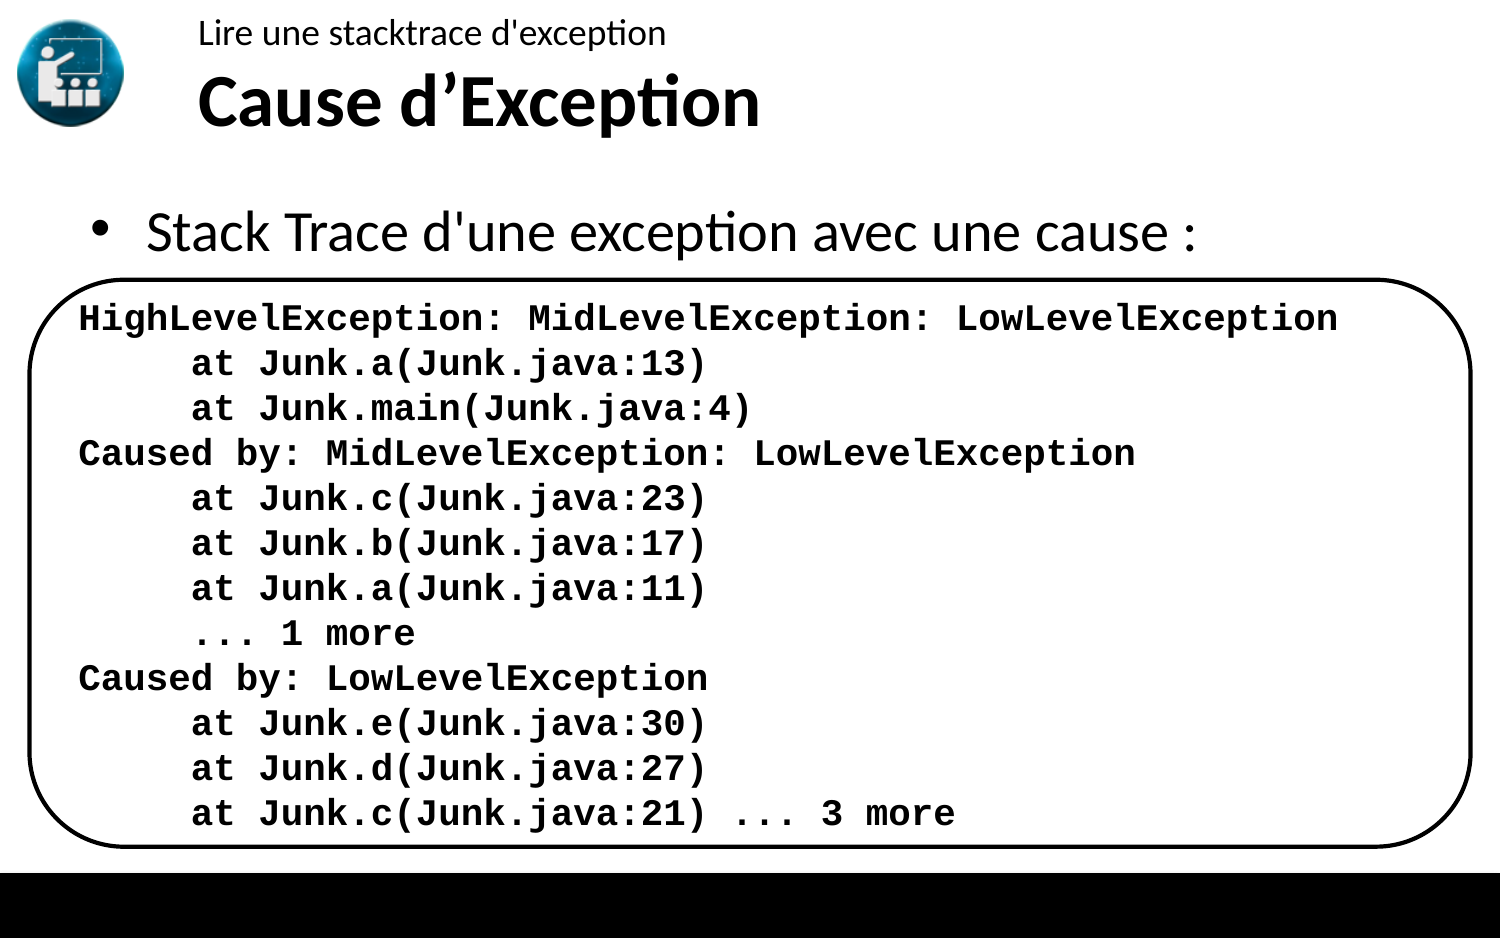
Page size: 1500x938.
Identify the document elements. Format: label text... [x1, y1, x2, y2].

picture [17, 19, 125, 127]
picture [49, 37, 102, 75]
list Stack Trace d'une exception avec une cause : [75, 185, 1459, 323]
list Lire une stacktrace d'exception [183, 0, 1459, 56]
text_box HighLevelException: MidLevelException: LowLevelException at Junk.a(Junk.java:13) at Junk.main(Junk.java:4) Caused by: MidLevelException: LowLevelException at Junk.c(Junk.java:23) at Junk.b(Junk.java:17) at Junk.a(Junk.java:11) ... 1 more Caused by: LowLevelException at Junk.e(Junk.java:30) at Junk.d(Junk.java:27) at Junk.c(Junk.java:21) ... 3 more [27, 277, 1473, 849]
title Cause d’Exception [183, 56, 1459, 138]
list Stack Trace d'une exception avec une cause : [75, 804, 1459, 880]
picture [39, 46, 101, 107]
